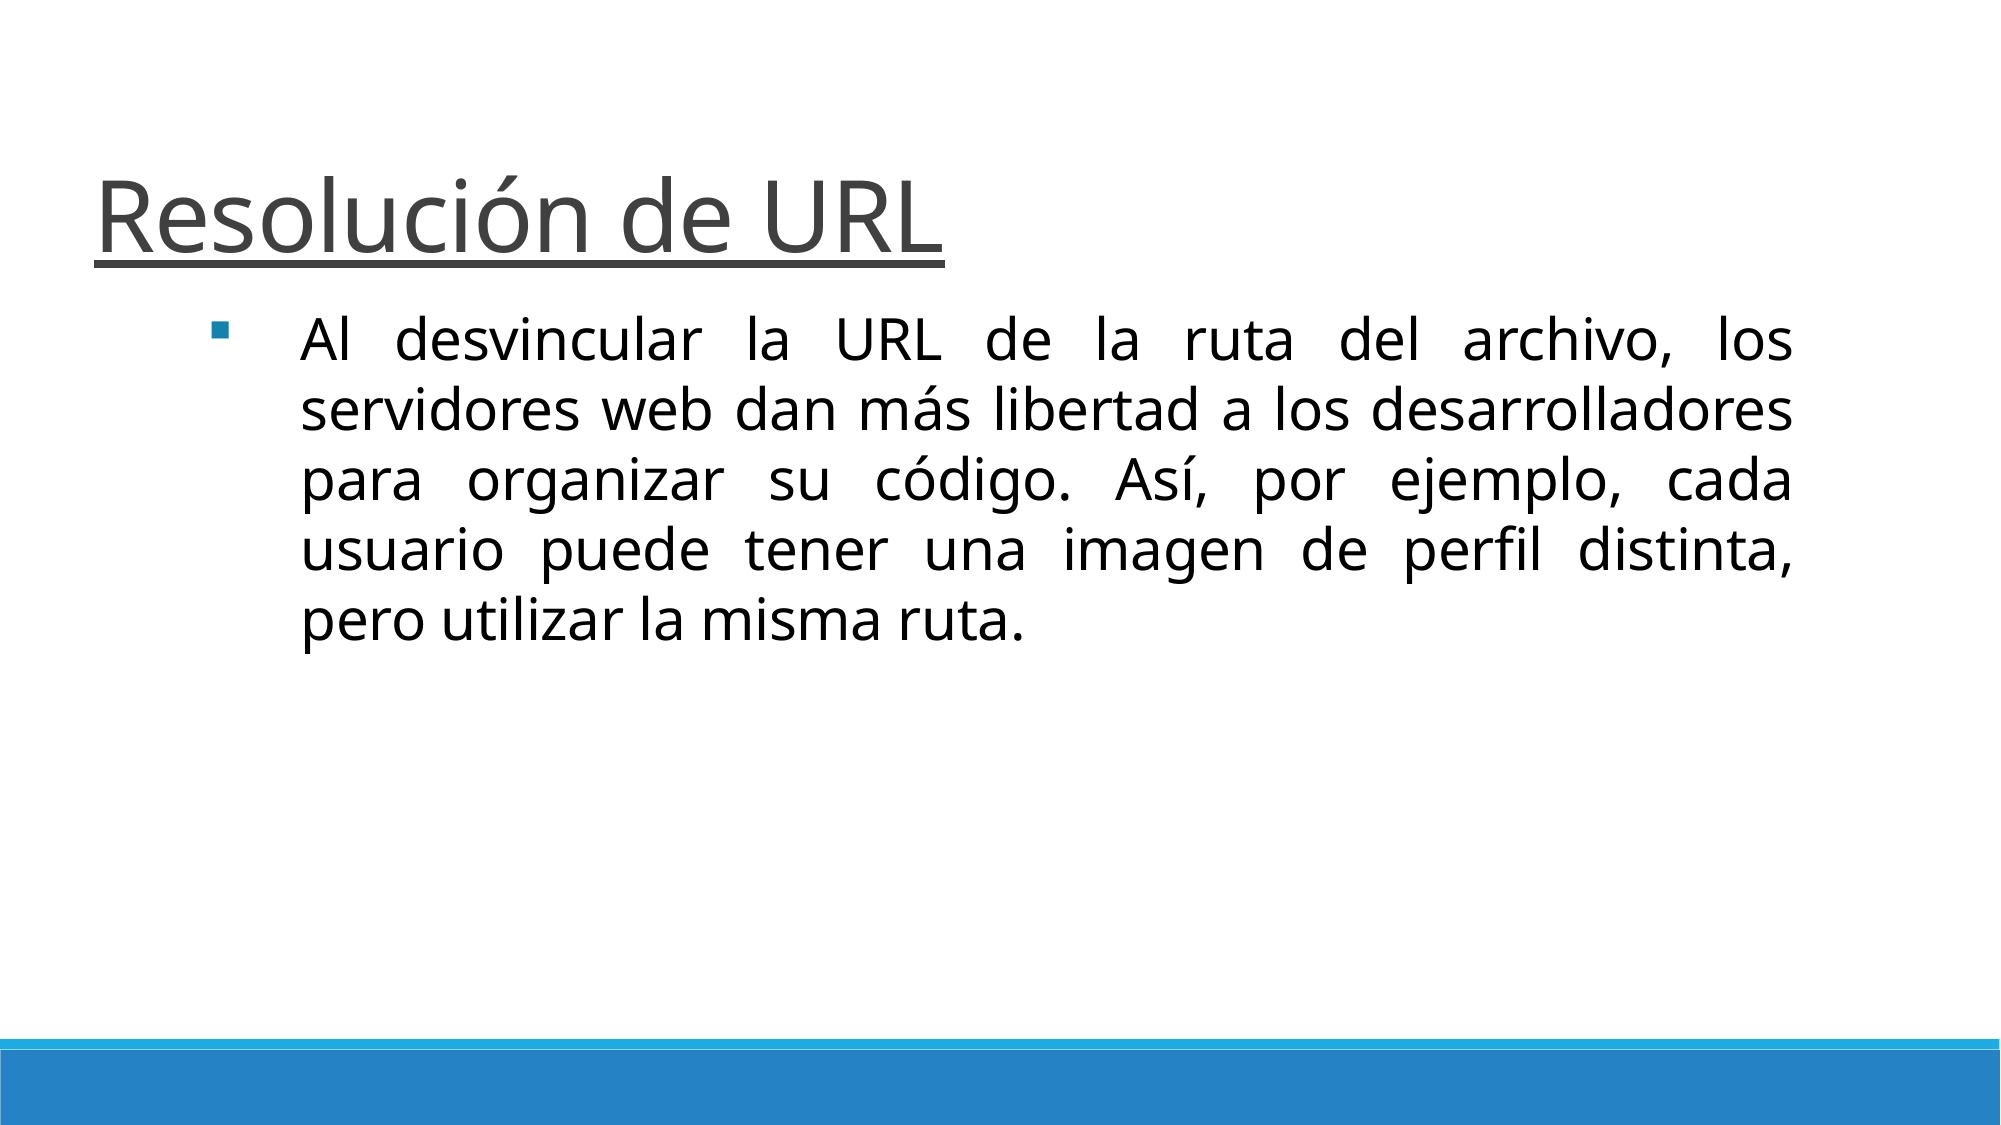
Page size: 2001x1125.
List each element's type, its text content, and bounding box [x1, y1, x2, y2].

title Resolución de URL [91, 150, 1833, 341]
text_box Al desvincular la URL de la ruta del archivo, los servidores web dan más libertad a los desarrolladores para organizar su código. Así, por ejemplo, cada usuario puede tener una imagen de perfil distinta, pero utilizar la misma ruta. [129, 299, 1795, 652]
